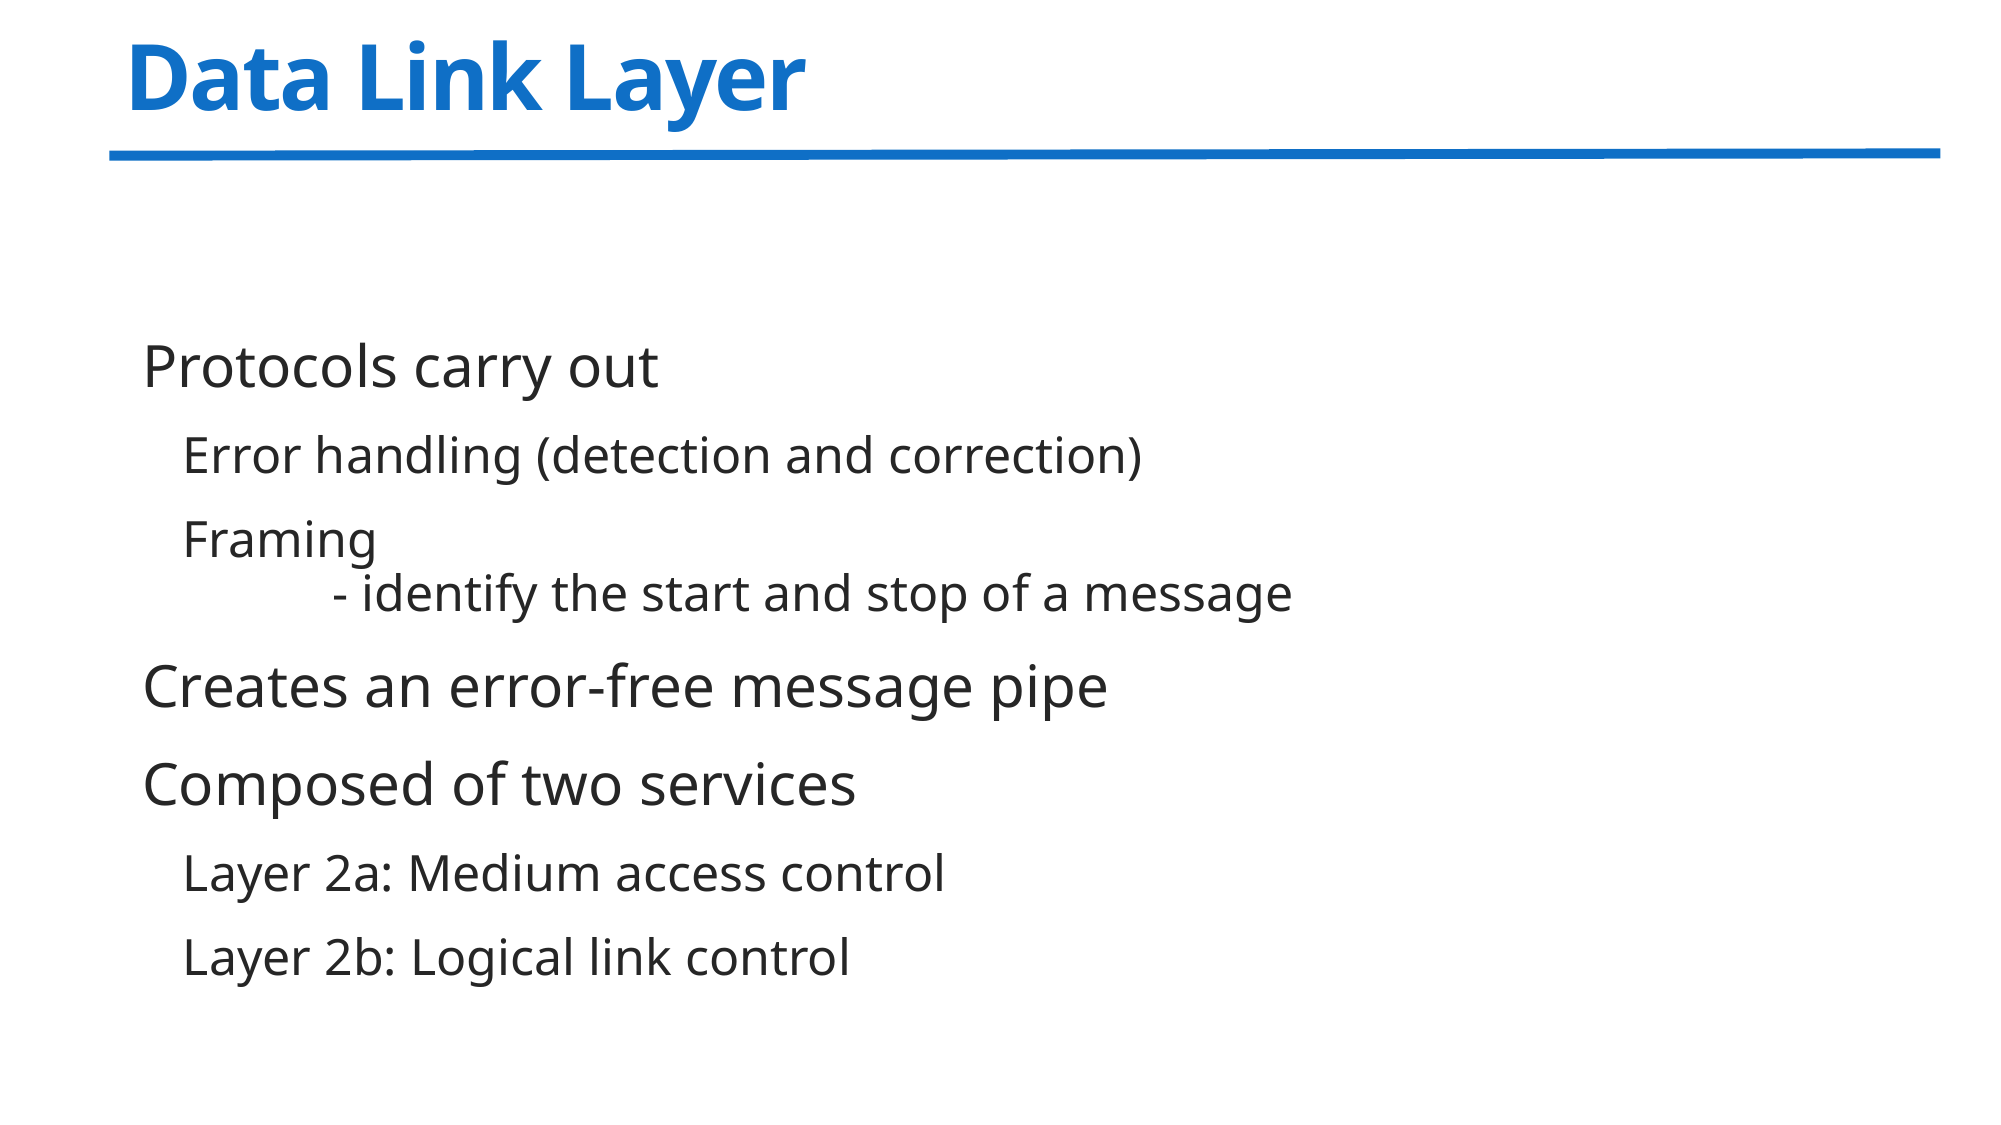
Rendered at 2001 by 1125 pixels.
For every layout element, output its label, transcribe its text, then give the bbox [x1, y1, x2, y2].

title Data Link Layer [109, 12, 1877, 154]
list Protocols carry out Error handling (detection and correction) Framing - identify the start and stop of a message Creates an error-free message pipe Composed of two services Layer 2a: Medium access control Layer 2b: Logical link control [111, 329, 1876, 948]
